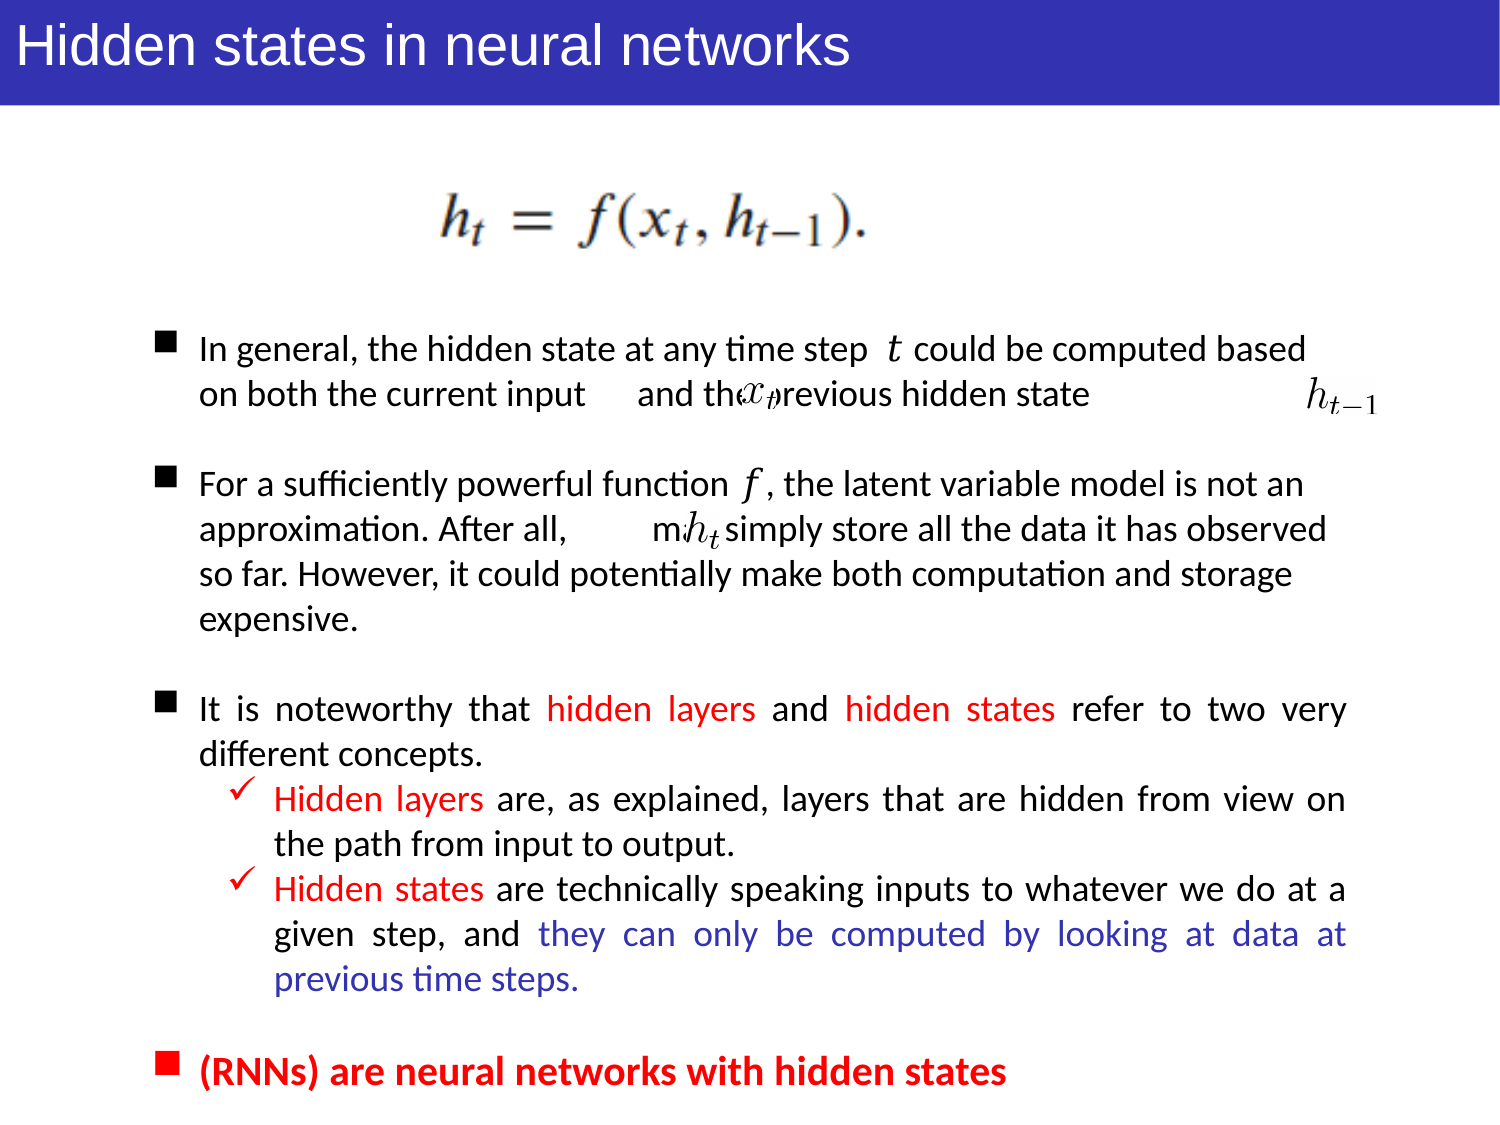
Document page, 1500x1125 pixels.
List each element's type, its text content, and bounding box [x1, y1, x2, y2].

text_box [740, 379, 778, 414]
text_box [1305, 373, 1379, 420]
text_box In general, the hidden state at any time step 𝑡 could be computed based on both the current input and the previous hidden state For a sufficiently powerful function 𝑓, the latent variable model is not an approximation. After all, may simply store all the data it has observed so far. However, it could potentially make both computation and storage expensive. It is noteworthy that hidden layers and hidden states refer to two very different concepts. Hidden layers are, as explained, layers that are hidden from view on the path from input to output. Hidden states are technically speaking inputs to whatever we do at a given step, and they can only be computed by looking at data at previous time steps. (RNNs) are neural networks with hidden states [137, 316, 1363, 1102]
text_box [684, 508, 720, 554]
picture [416, 166, 899, 279]
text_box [0, 0, 1500, 106]
